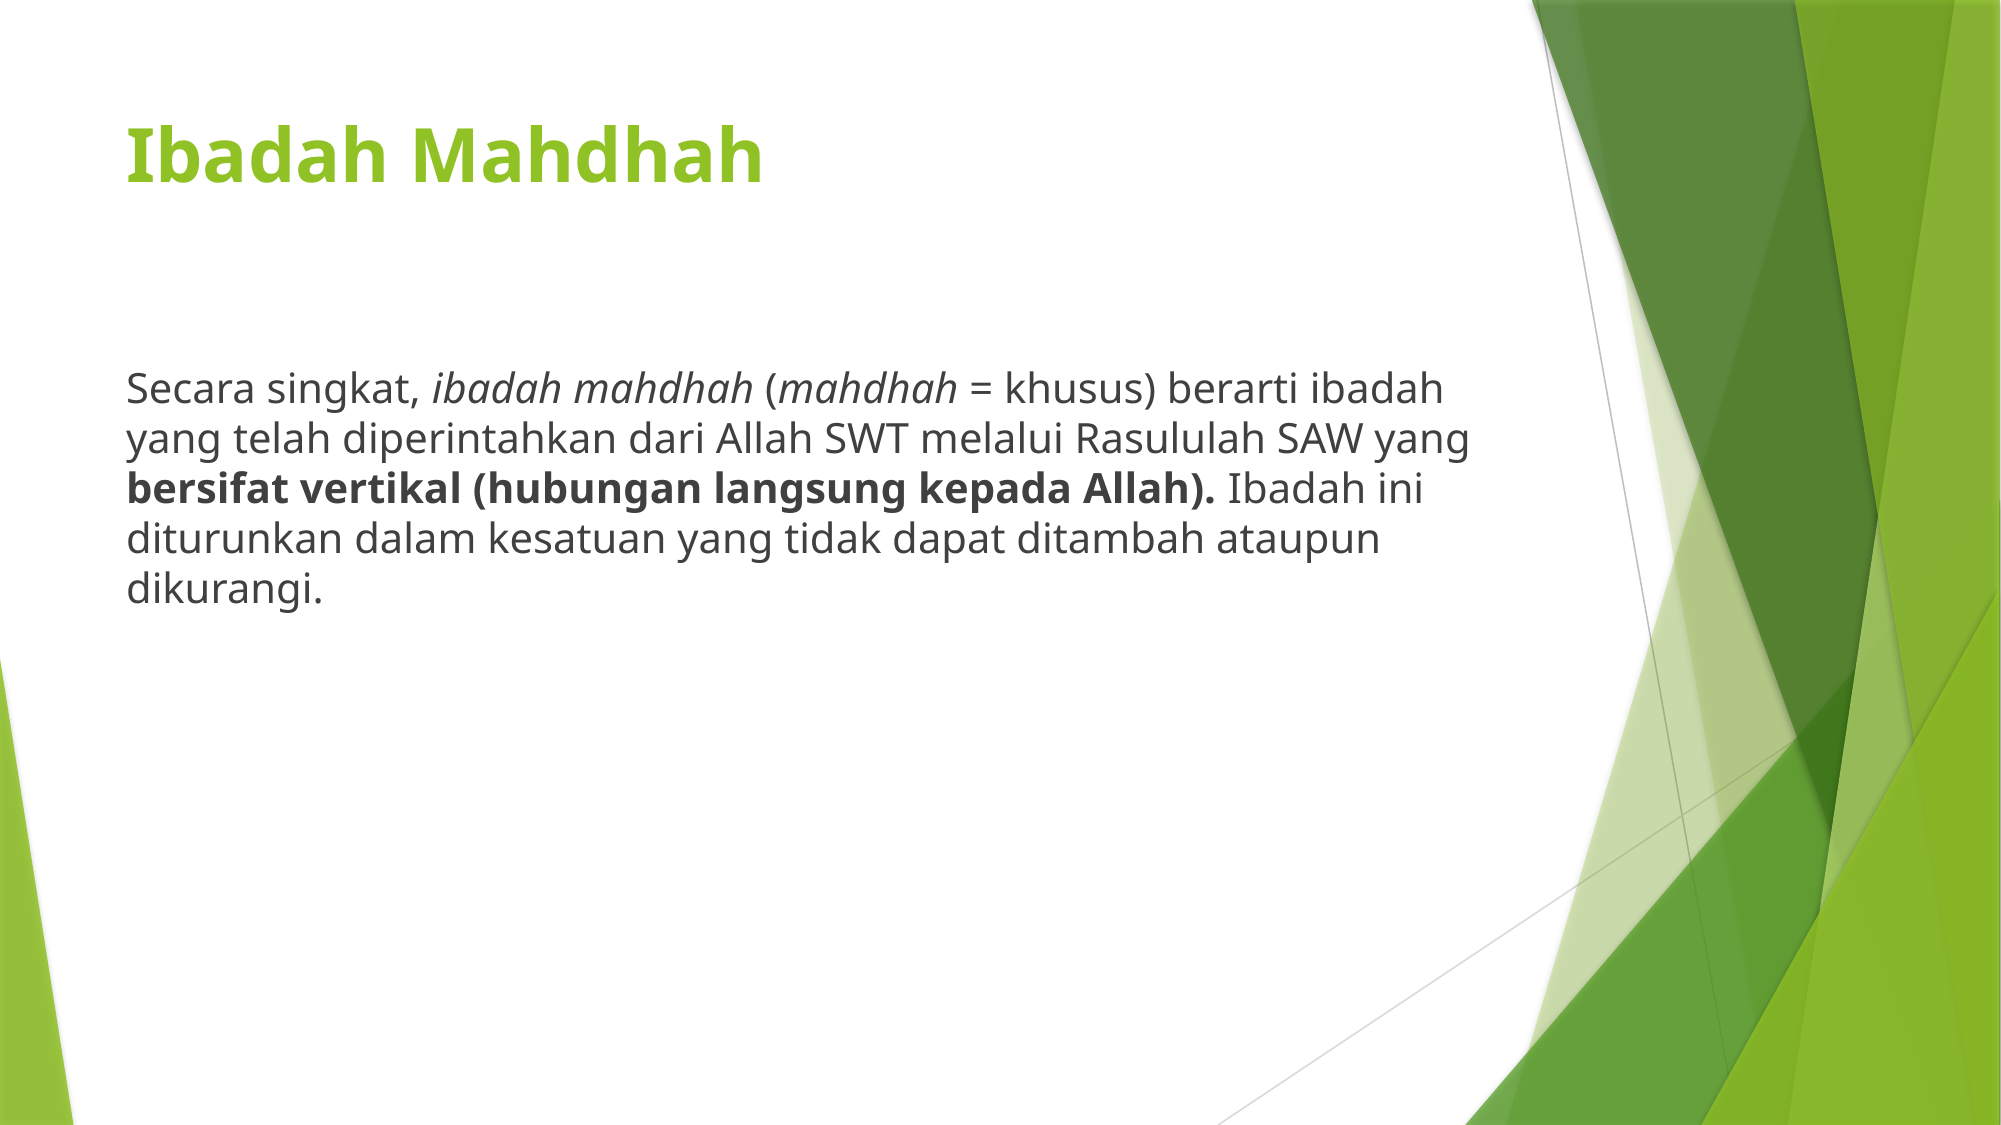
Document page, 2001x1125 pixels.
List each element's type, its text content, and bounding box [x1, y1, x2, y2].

list Secara singkat, ibadah mahdhah (mahdhah = khusus) berarti ibadah yang telah diperintahkan dari Allah SWT melalui Rasululah SAW yang bersifat vertikal (hubungan langsung kepada Allah). Ibadah ini diturunkan dalam kesatuan yang tidak dapat ditambah ataupun dikurangi. [111, 354, 1522, 992]
title Ibadah Mahdhah [111, 99, 1522, 317]
